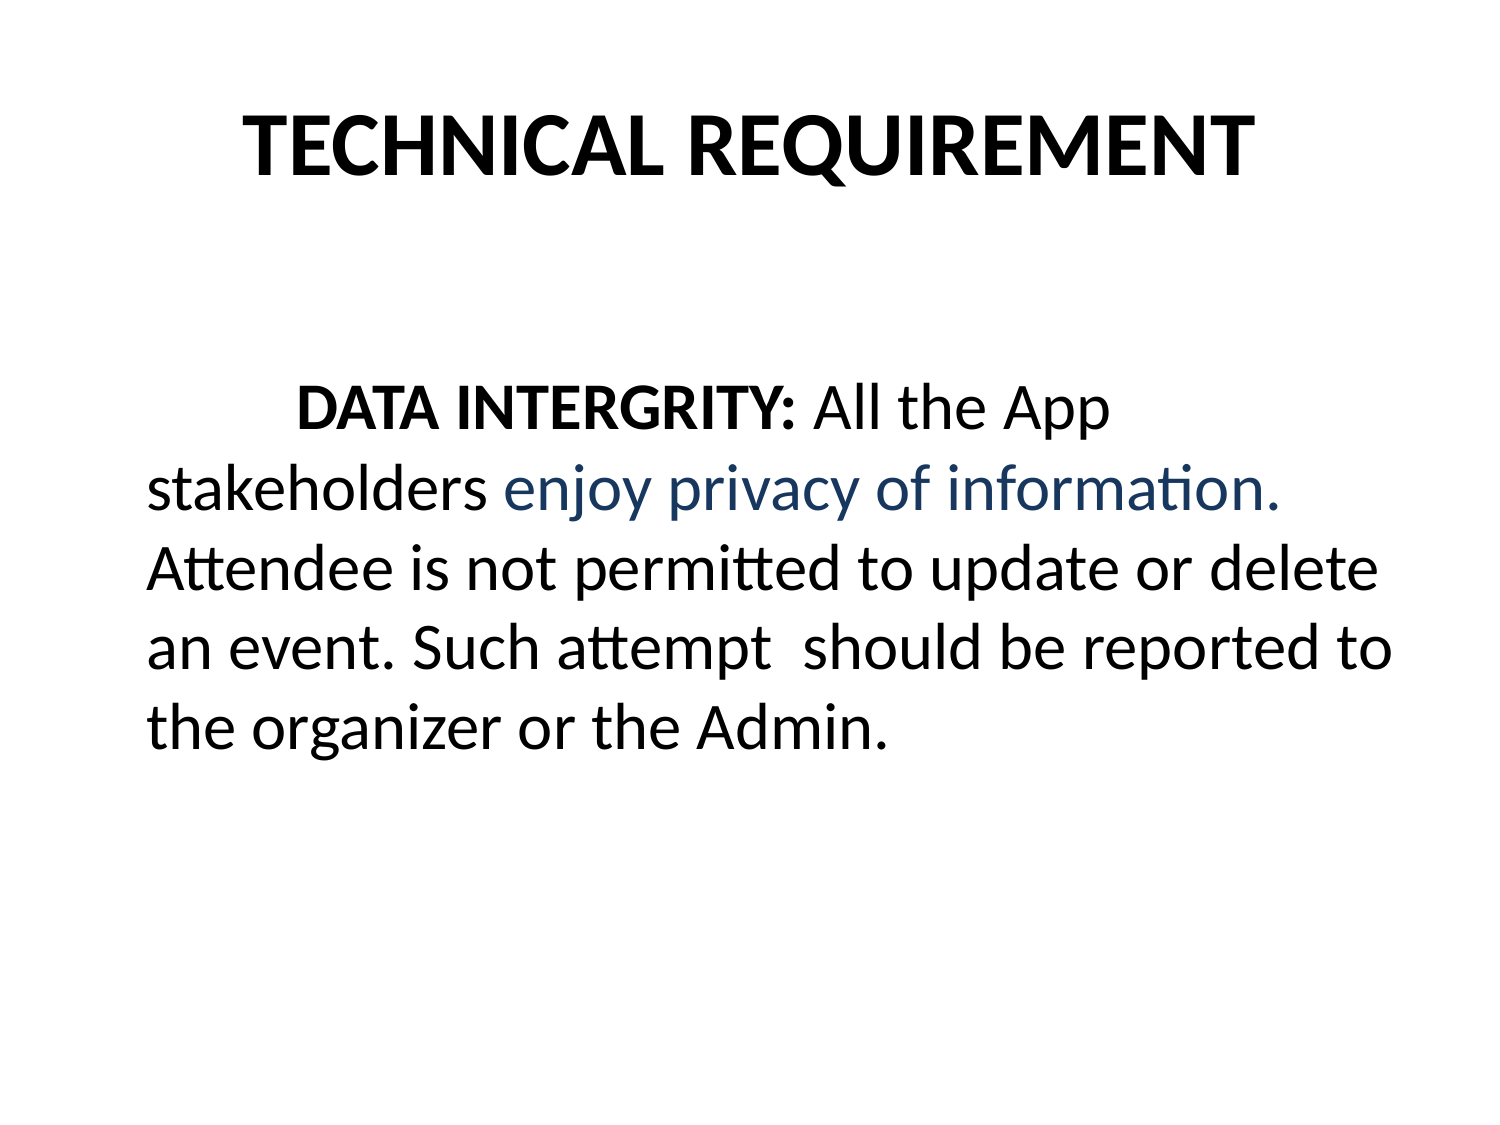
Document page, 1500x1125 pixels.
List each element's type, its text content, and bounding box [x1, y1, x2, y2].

list DATA INTERGRITY: All the App stakeholders enjoy privacy of information. Attendee is not permitted to update or delete an event. Such attempt should be reported to the organizer or the Admin. [75, 262, 1425, 1005]
title TECHNICAL REQUIREMENT [75, 45, 1425, 233]
